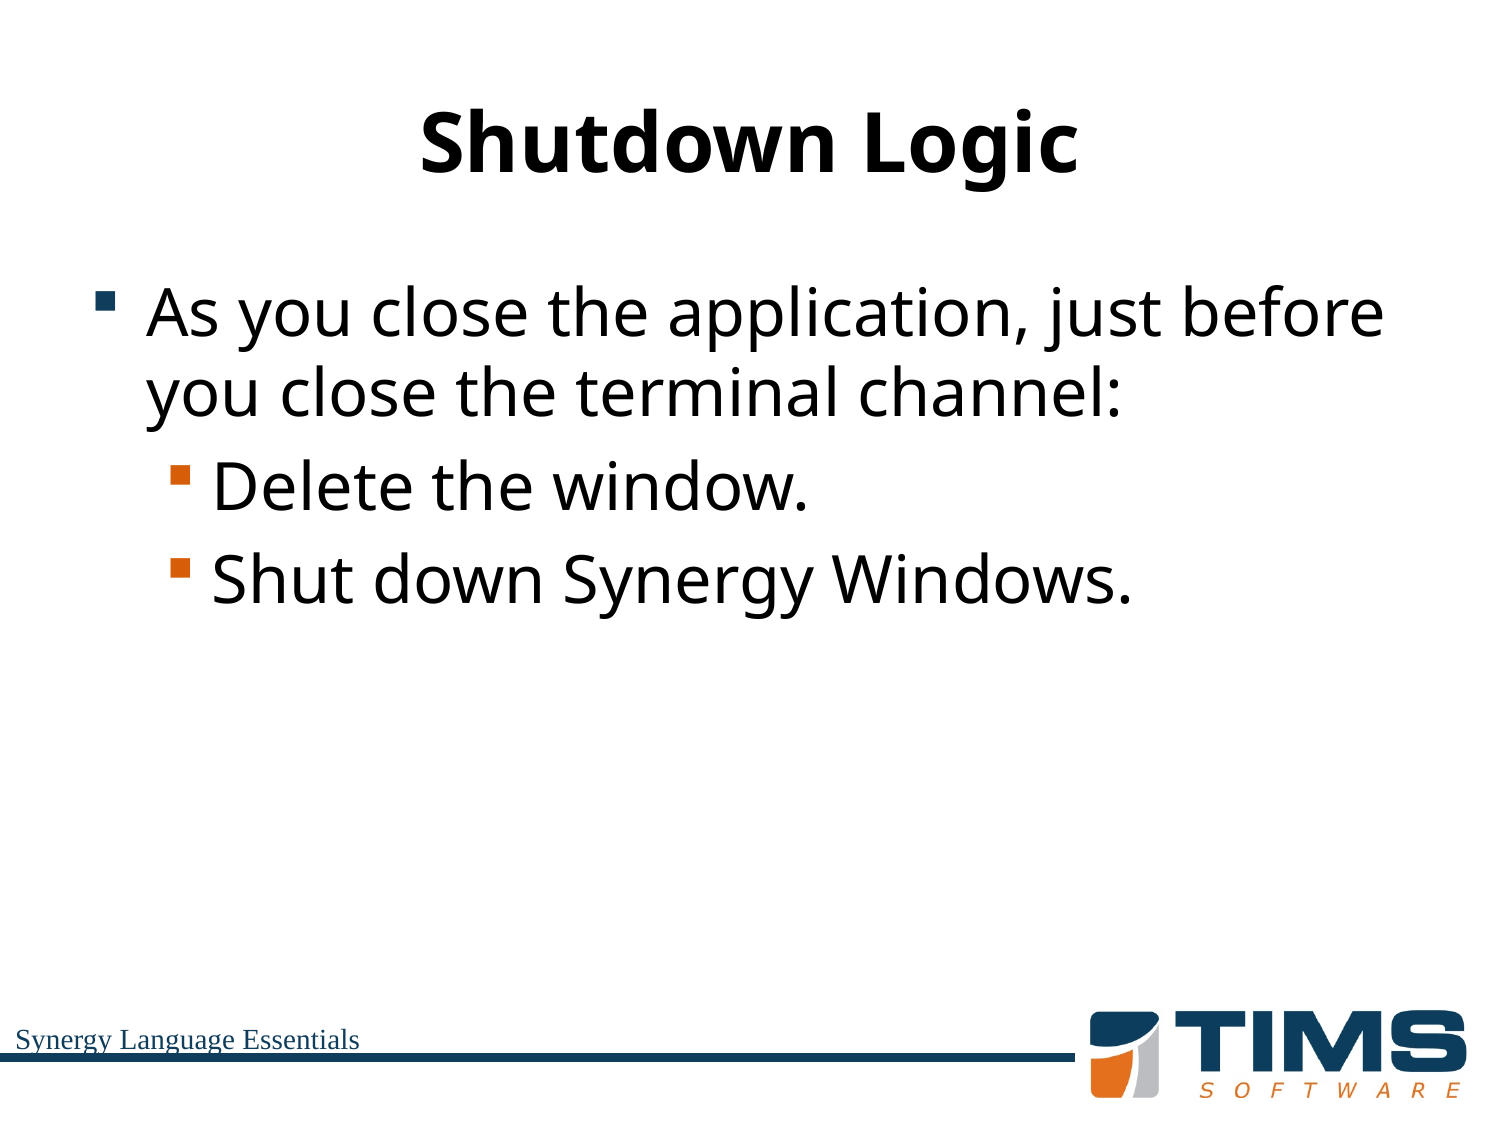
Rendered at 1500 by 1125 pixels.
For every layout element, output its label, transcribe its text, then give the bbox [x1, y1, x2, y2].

footer Synergy Language Essentials [0, 1012, 650, 1088]
title Shutdown Logic [75, 45, 1425, 233]
list As you close the application, just before you close the terminal channel: Delete the window. Shut down Synergy Windows. [75, 262, 1425, 1005]
picture [1087, 1007, 1469, 1098]
